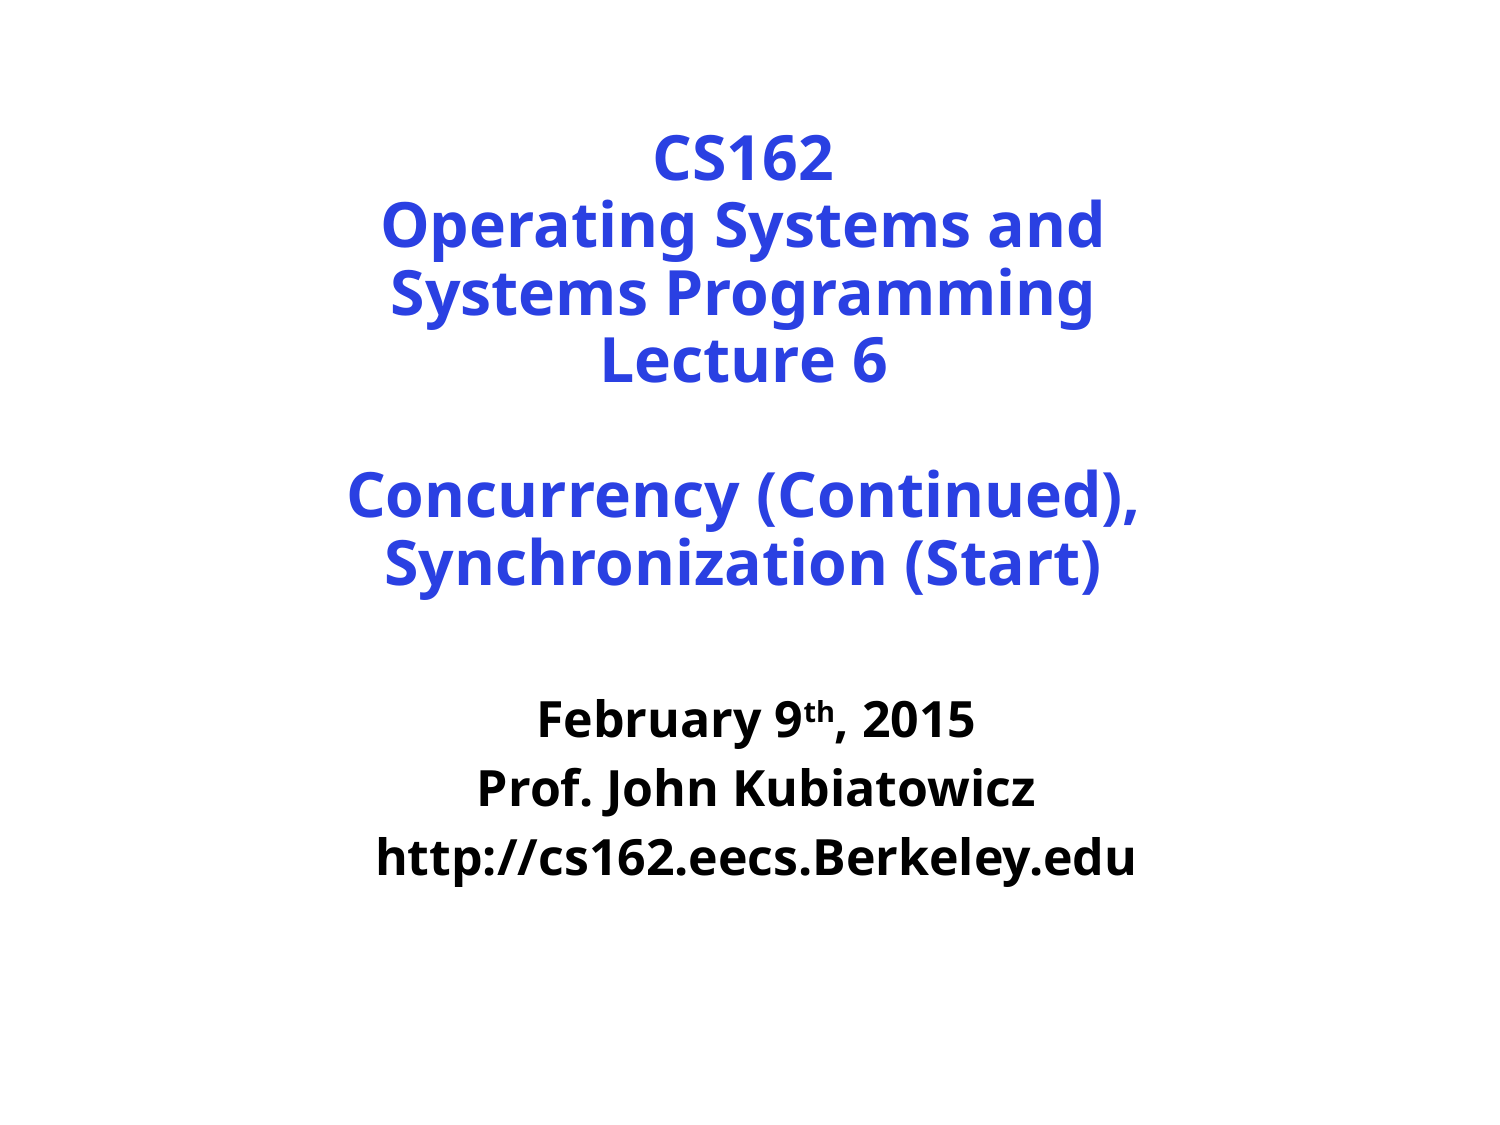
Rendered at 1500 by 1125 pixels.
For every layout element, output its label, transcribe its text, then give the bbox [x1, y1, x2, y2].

subtitle February 9th, 2015 Prof. John Kubiatowicz http://cs162.eecs.Berkeley.edu [99, 687, 1413, 925]
title CS162 Operating Systems and Systems Programming Lecture 6 Concurrency (Continued), Synchronization (Start) [99, 174, 1388, 550]
